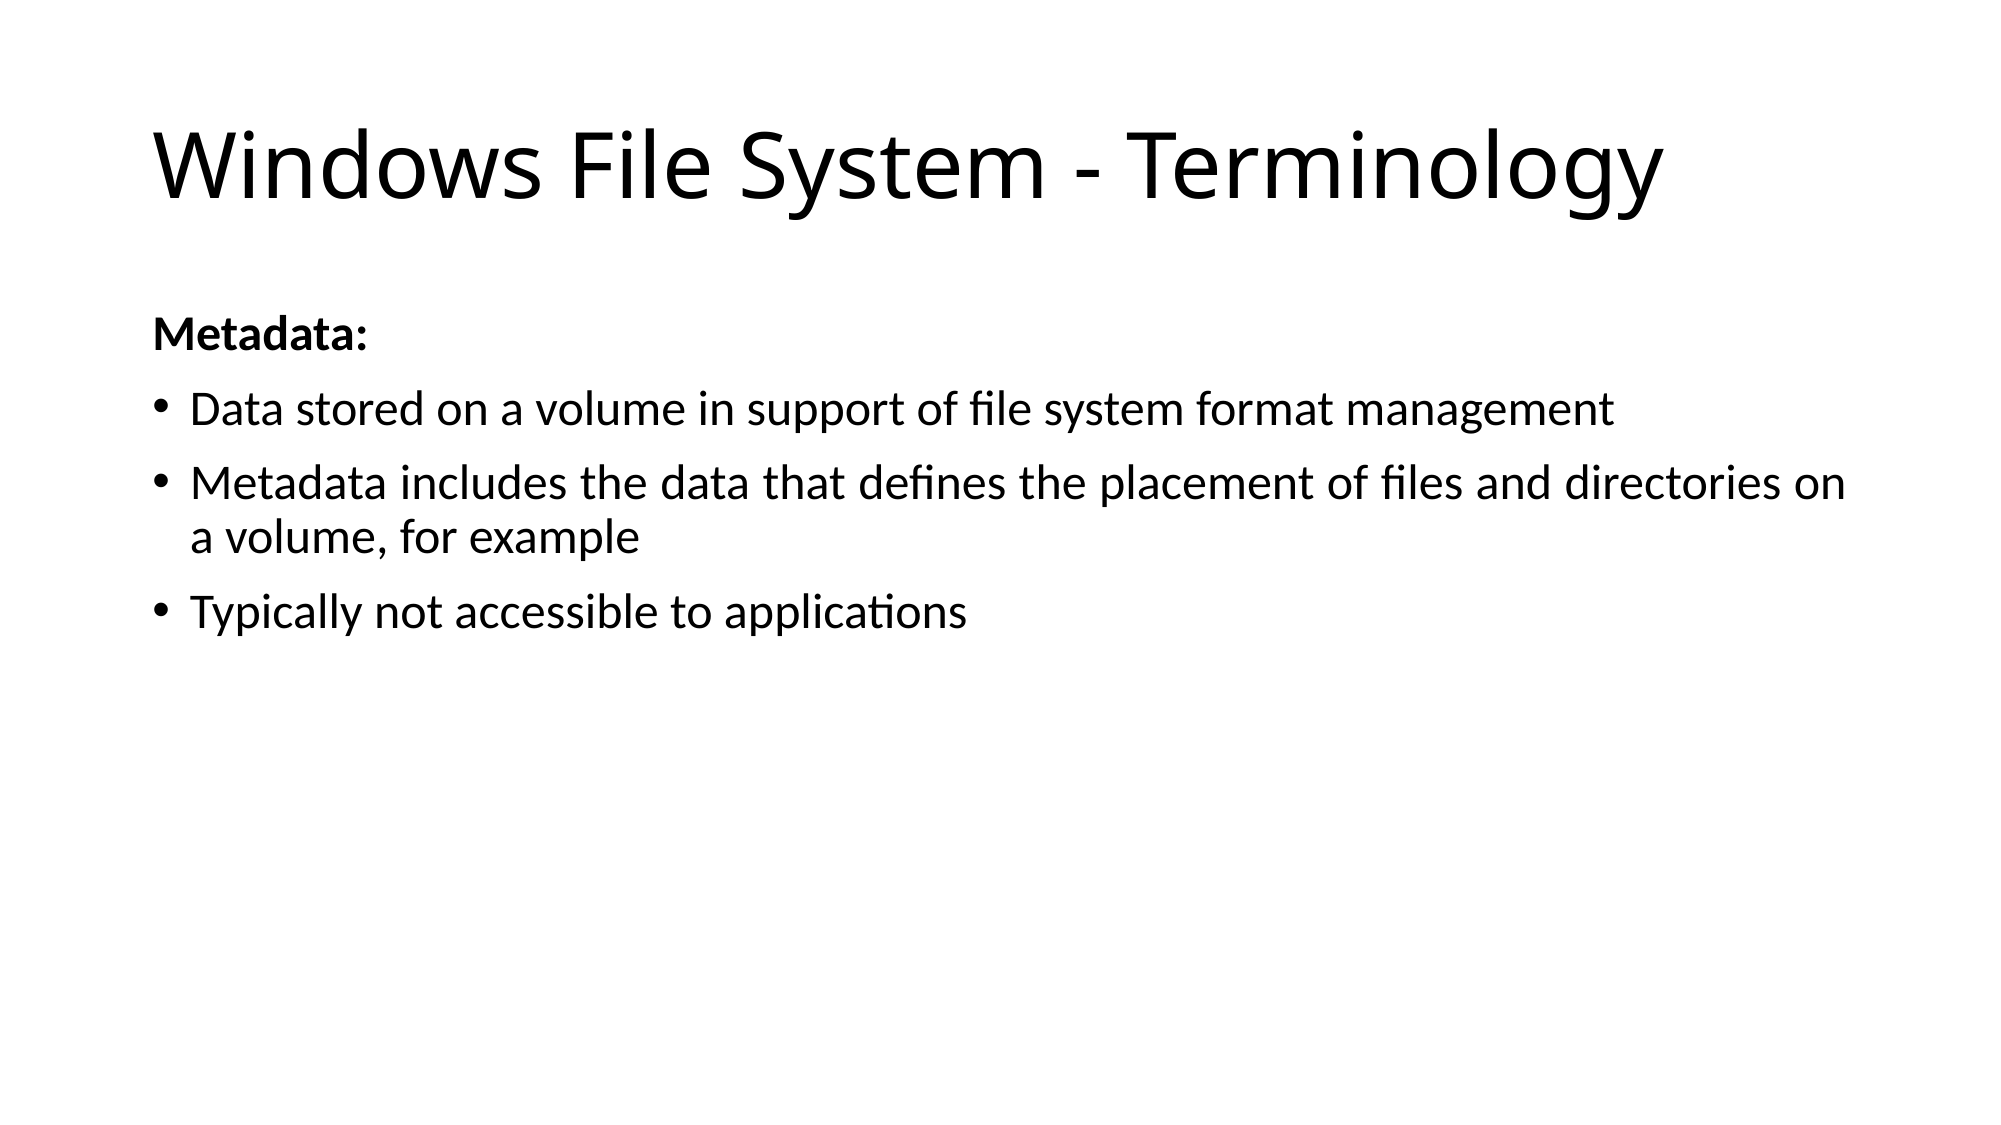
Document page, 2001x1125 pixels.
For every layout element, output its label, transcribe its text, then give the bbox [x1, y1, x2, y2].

title Windows File System - Terminology [137, 59, 1863, 278]
list Metadata: Data stored on a volume in support of file system format management Metadata includes the data that defines the placement of files and directories on a volume, for example Typically not accessible to applications [137, 299, 1863, 1014]
